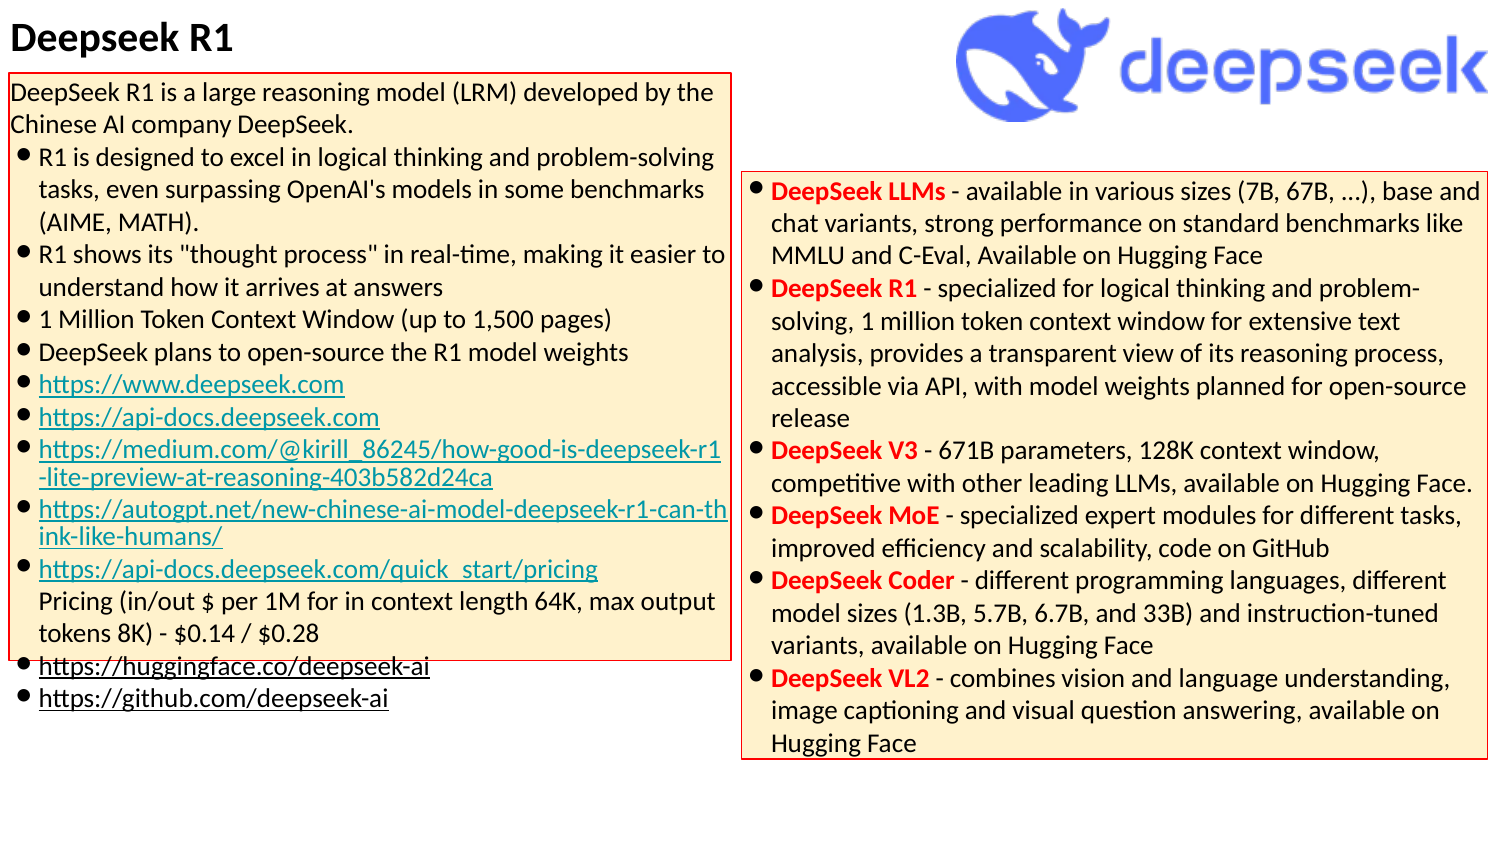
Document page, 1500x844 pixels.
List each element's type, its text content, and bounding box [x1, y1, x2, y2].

text_box DeepSeek R1 is a large reasoning model (LRM) developed by the Chinese AI company DeepSeek. R1 is designed to excel in logical thinking and problem-solving tasks, even surpassing OpenAI's models in some benchmarks (AIME, MATH). R1 shows its "thought process" in real-time, making it easier to understand how it arrives at answers 1 Million Token Context Window (up to 1,500 pages) DeepSeek plans to open-source the R1 model weights https://www.deepseek.com https://api-docs.deepseek.com https://medium.com/@kirill_86245/how-good-is-deepseek-r1-lite-preview-at-reasoning-403b582d24ca https://autogpt.net/new-chinese-ai-model-deepseek-r1-can-think-like-humans/ https://api-docs.deepseek.com/quick_start/pricing Pricing (in/out $ per 1M for in context length 64K, max output tokens 8K) - $0.14 / $0.28 https://huggingface.co/deepseek-ai https://github.com/deepseek-ai [9, 72, 731, 661]
picture [955, 8, 1488, 122]
text_box Deepseek R1 [9, 8, 286, 62]
text_box DeepSeek LLMs - available in various sizes (7B, 67B, ...), base and chat variants, strong performance on standard benchmarks like MMLU and C-Eval, Available on Hugging Face DeepSeek R1 - specialized for logical thinking and problem-solving, 1 million token context window for extensive text analysis, provides a transparent view of its reasoning process, accessible via API, with model weights planned for open-source release DeepSeek V3 - 671B parameters, 128K context window, competitive with other leading LLMs, available on Hugging Face. DeepSeek MoE - specialized expert modules for different tasks, improved efficiency and scalability, code on GitHub DeepSeek Coder - different programming languages, different model sizes (1.3B, 5.7B, 6.7B, and 33B) and instruction-tuned variants, available on Hugging Face DeepSeek VL2 - combines vision and language understanding, image captioning and visual question answering, available on Hugging Face [741, 171, 1488, 759]
